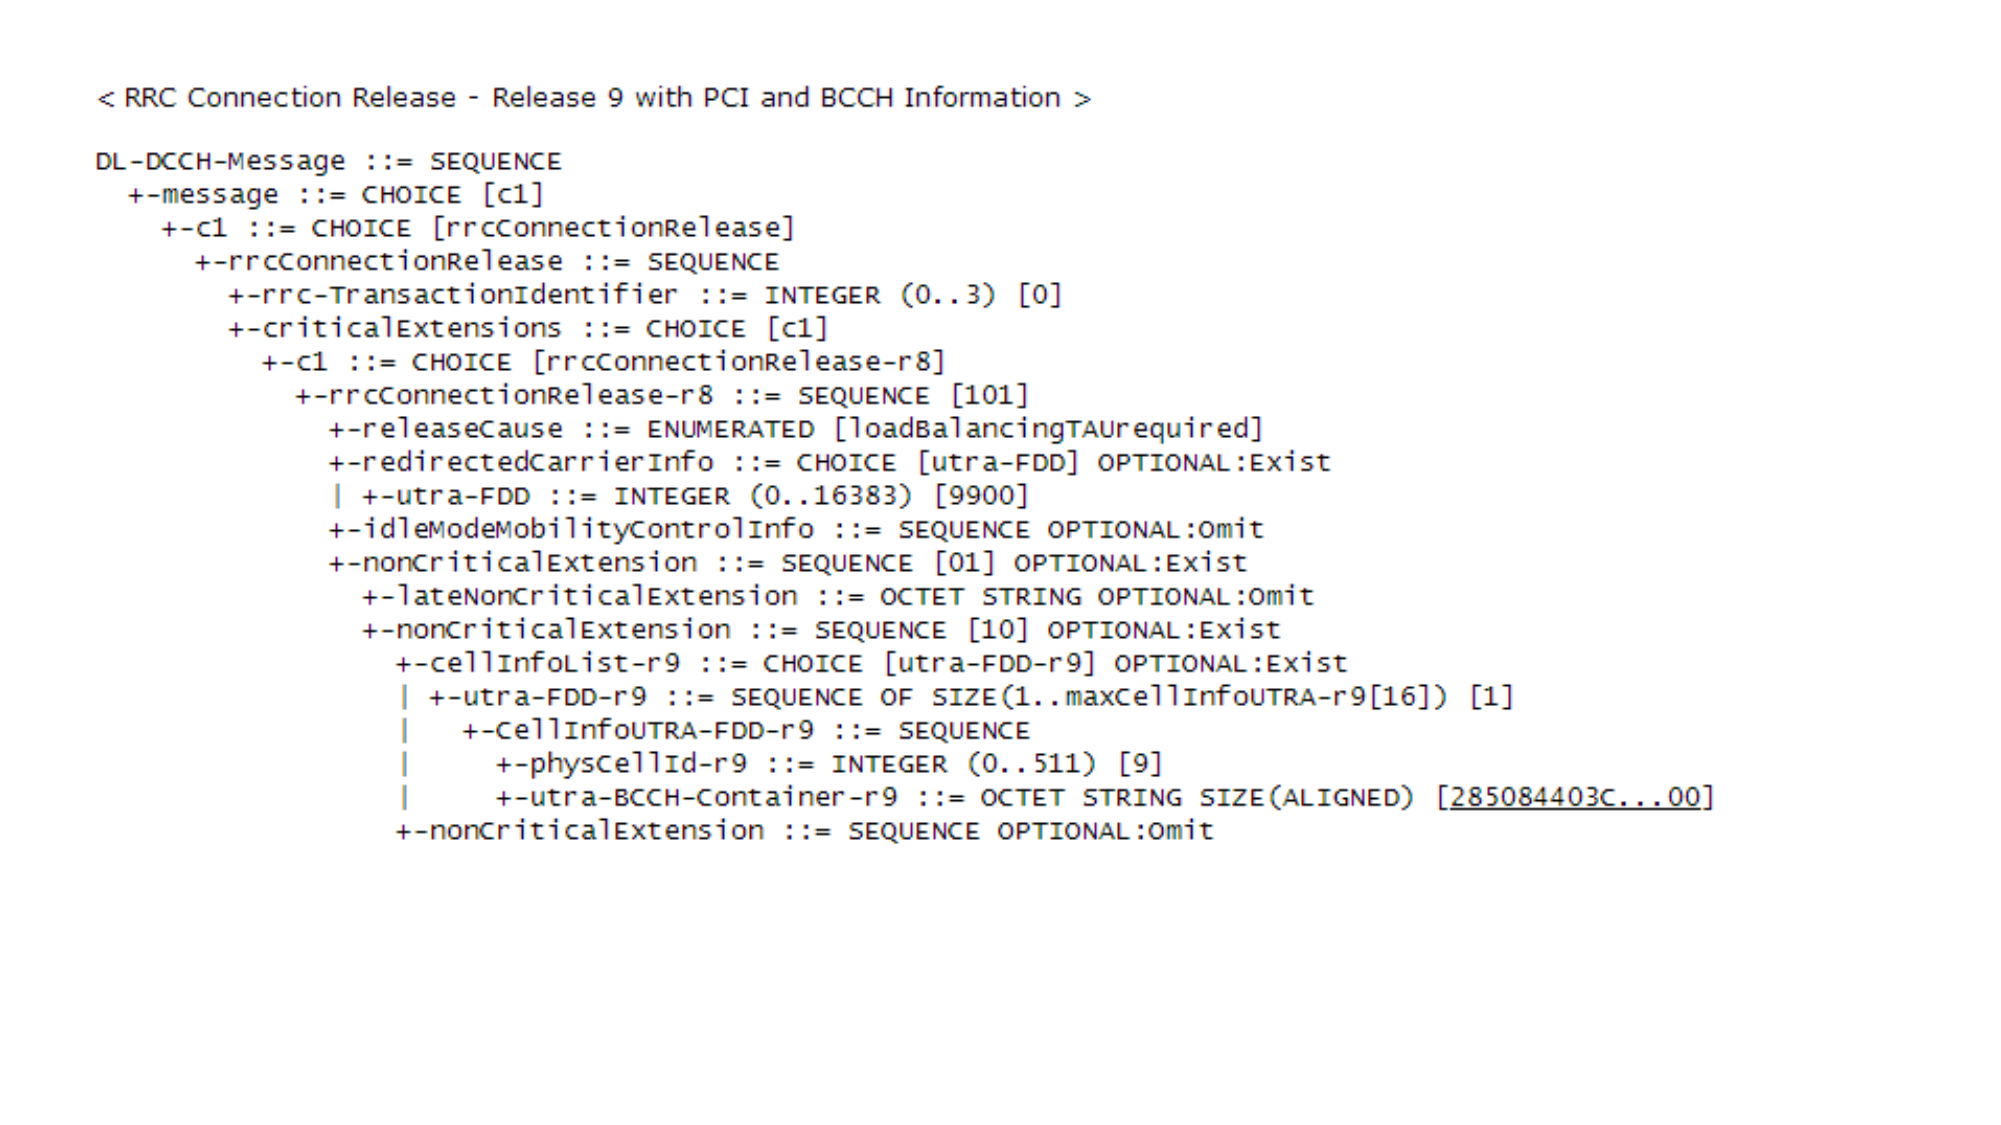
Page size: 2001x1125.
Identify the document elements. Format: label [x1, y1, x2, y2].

list [83, 78, 1760, 865]
